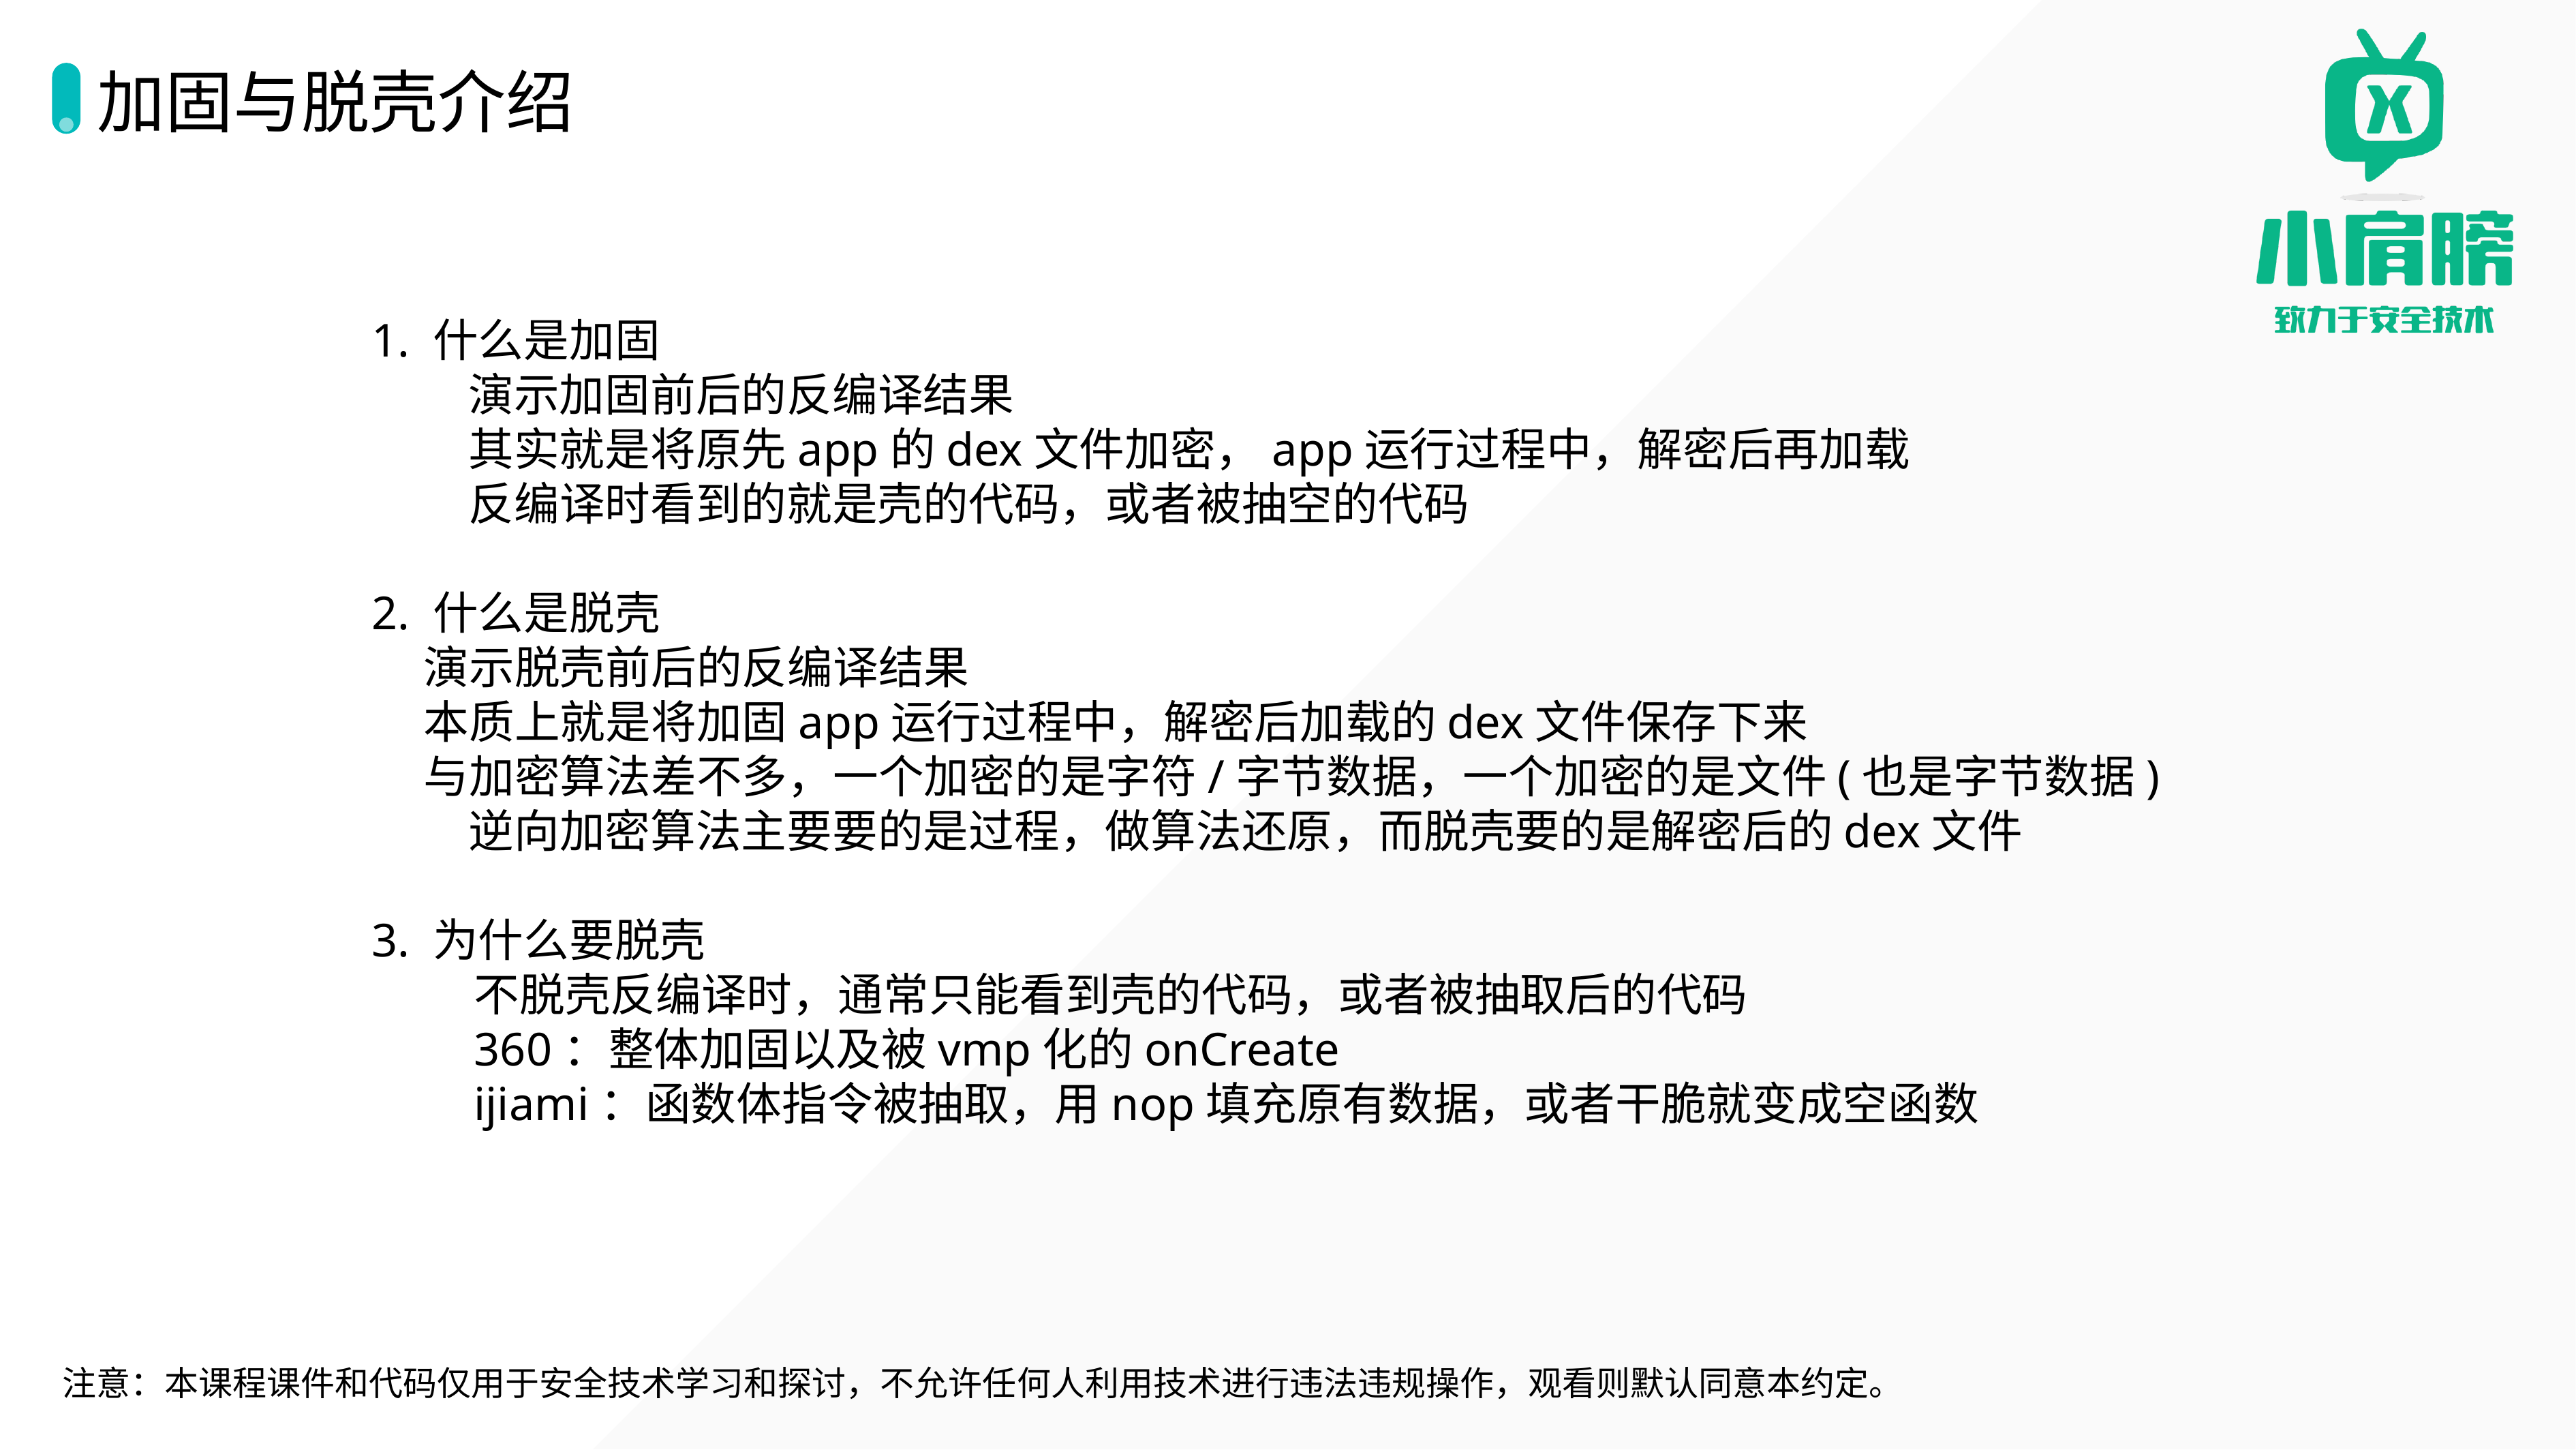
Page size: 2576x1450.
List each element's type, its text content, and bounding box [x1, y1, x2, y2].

picture [2216, 0, 2561, 361]
title 加固与脱壳介绍 [87, 0, 1405, 232]
text_box 1. 什么是加固 演示加固前后的反编译结果 其实就是将原先app的dex文件加密，app运行过程中，解密后再加载 反编译时看到的就是壳的代码，或者被抽空的代码 2. 什么是脱壳 演示脱壳前后的反编译结果 本质上就是将加固app运行过程中，解密后加载的dex文件保存下来 与加密算法差不多，一个加密的是字符/字节数据，一个加密的是文件(也是字节数据) 逆向加密算法主要要的是过程，做算法还原，而脱壳要的是解密后的dex文件 3. 为什么要脱壳 不脱壳反编译时，通常只能看到壳的代码，或者被抽取后的代码 360：整体加固以及被vmp化的onCreate ijiami：函数体指令被抽取，用nop填充原有数据，或者干脆就变成空函数 [367, 306, 2209, 1134]
